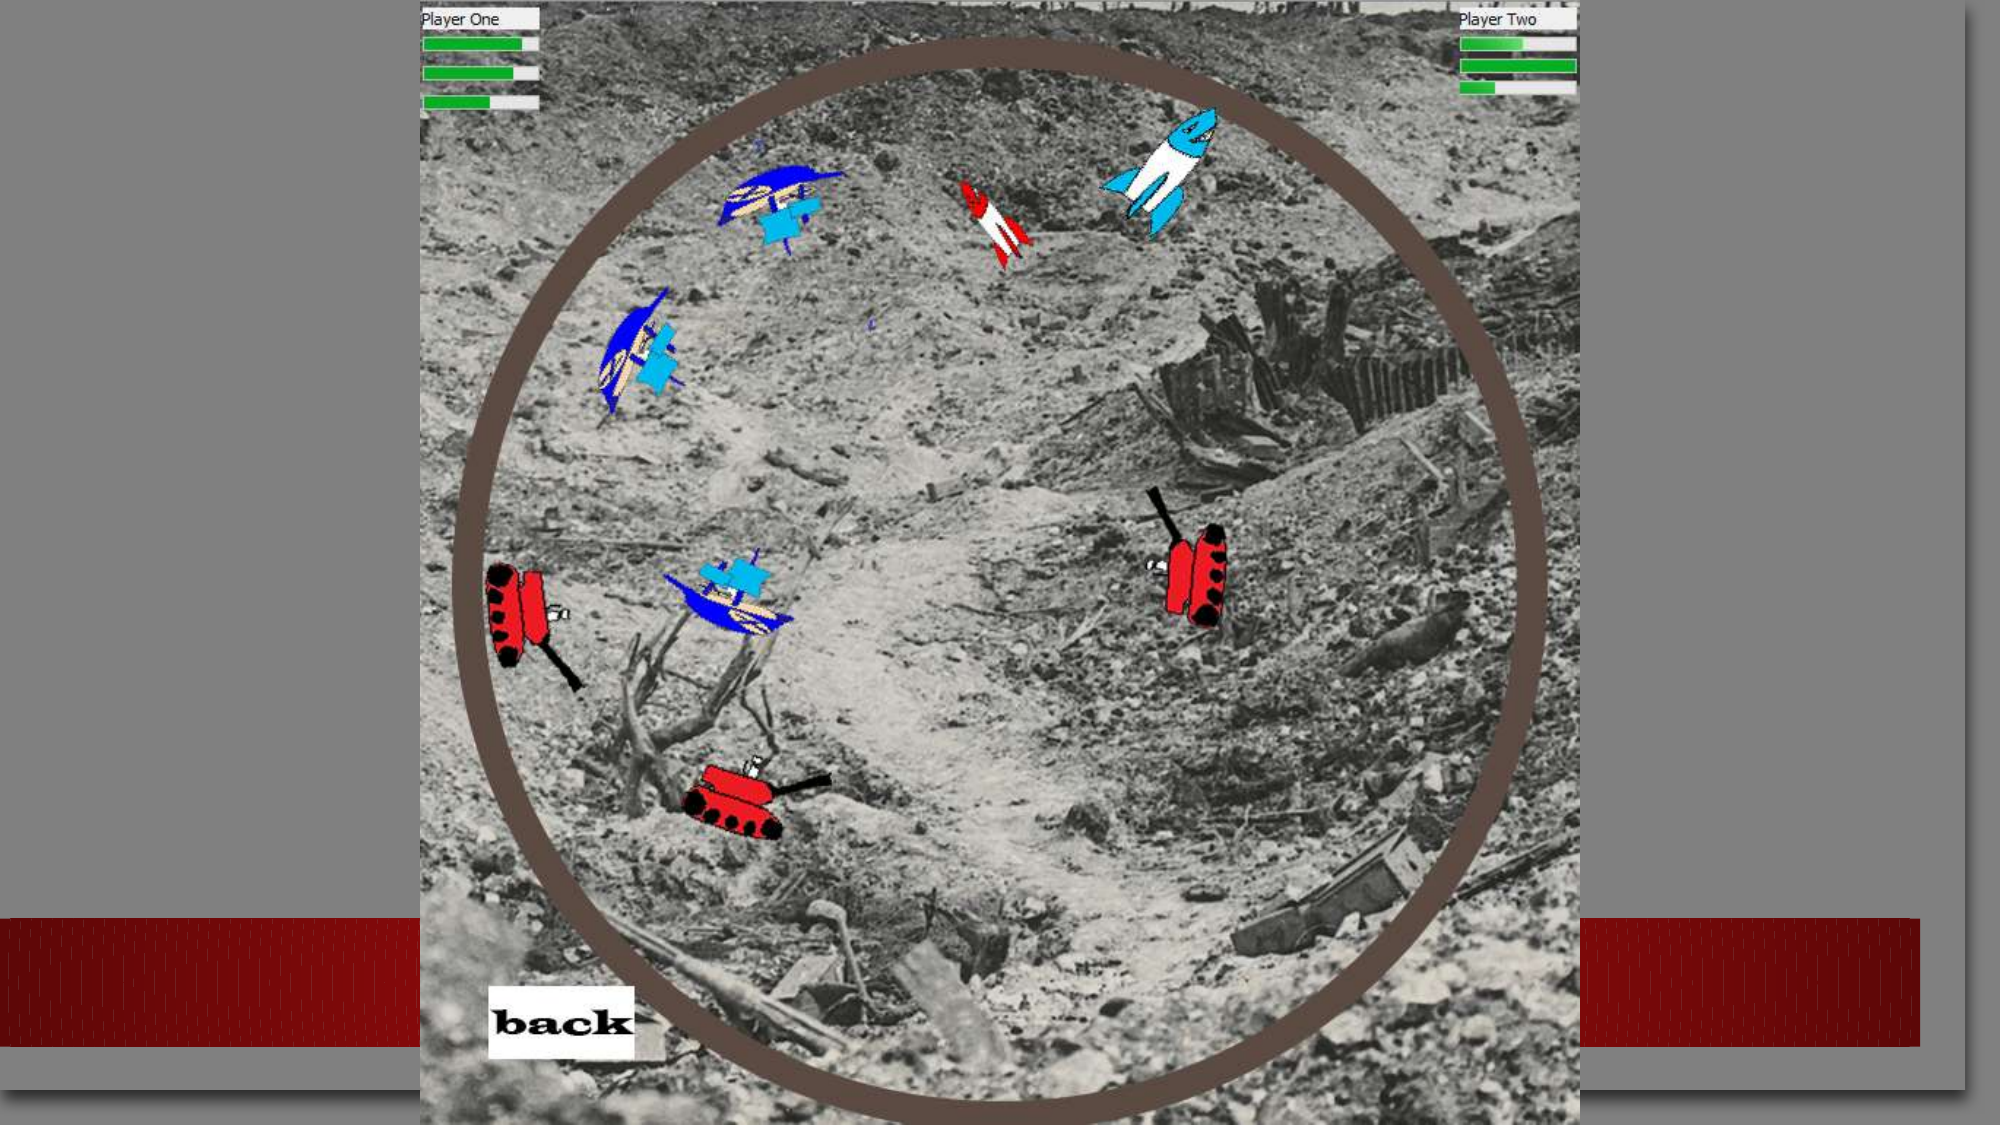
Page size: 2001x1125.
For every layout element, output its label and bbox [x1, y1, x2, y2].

picture [420, 0, 1580, 1125]
